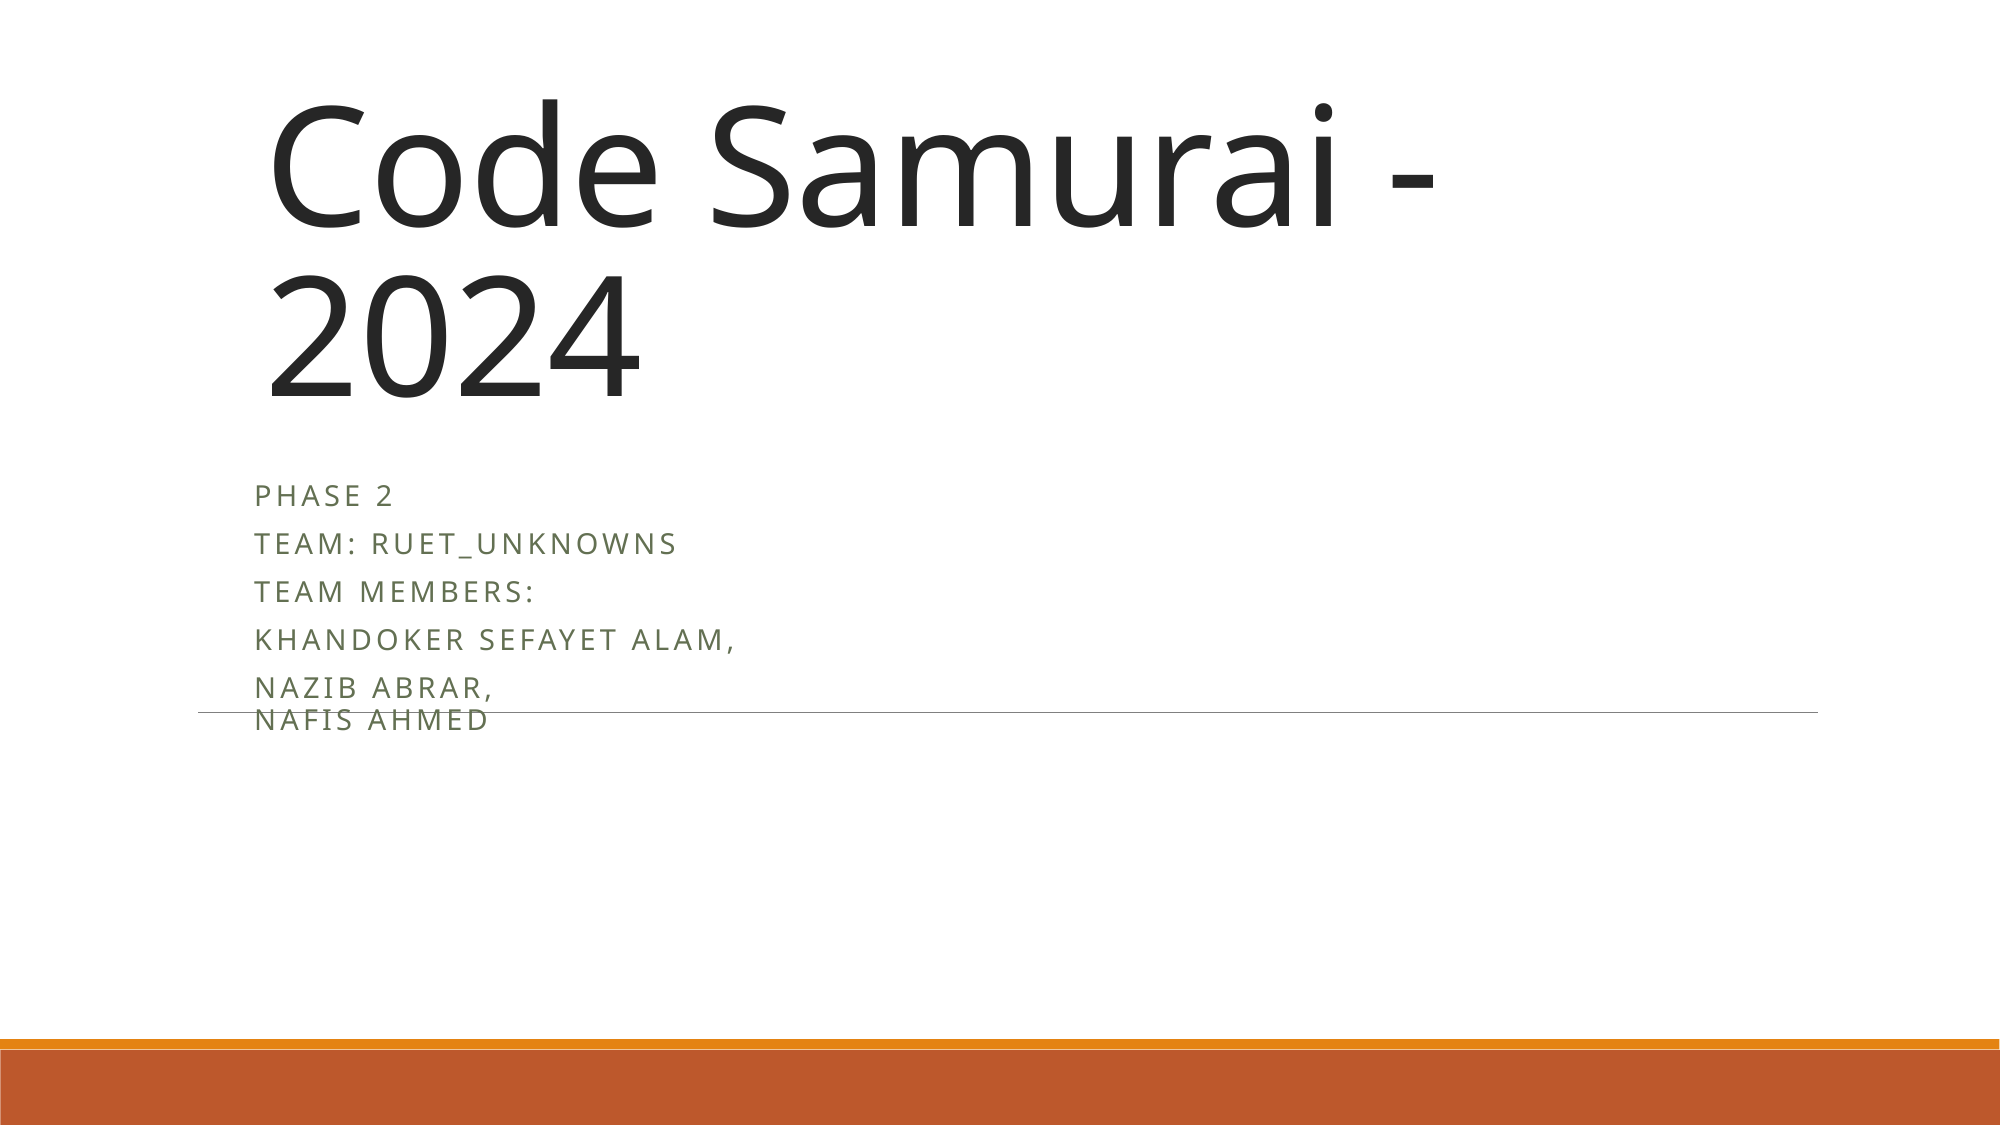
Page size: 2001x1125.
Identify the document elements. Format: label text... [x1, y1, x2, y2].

subtitle Phase 2 Team: RUET_UNKNOWNS Team members: Khandoker Sefayet Alam, Nazib Abrar, Nafis Ahmed [239, 473, 1740, 746]
title Code Samurai -2024 [249, 46, 1750, 439]
